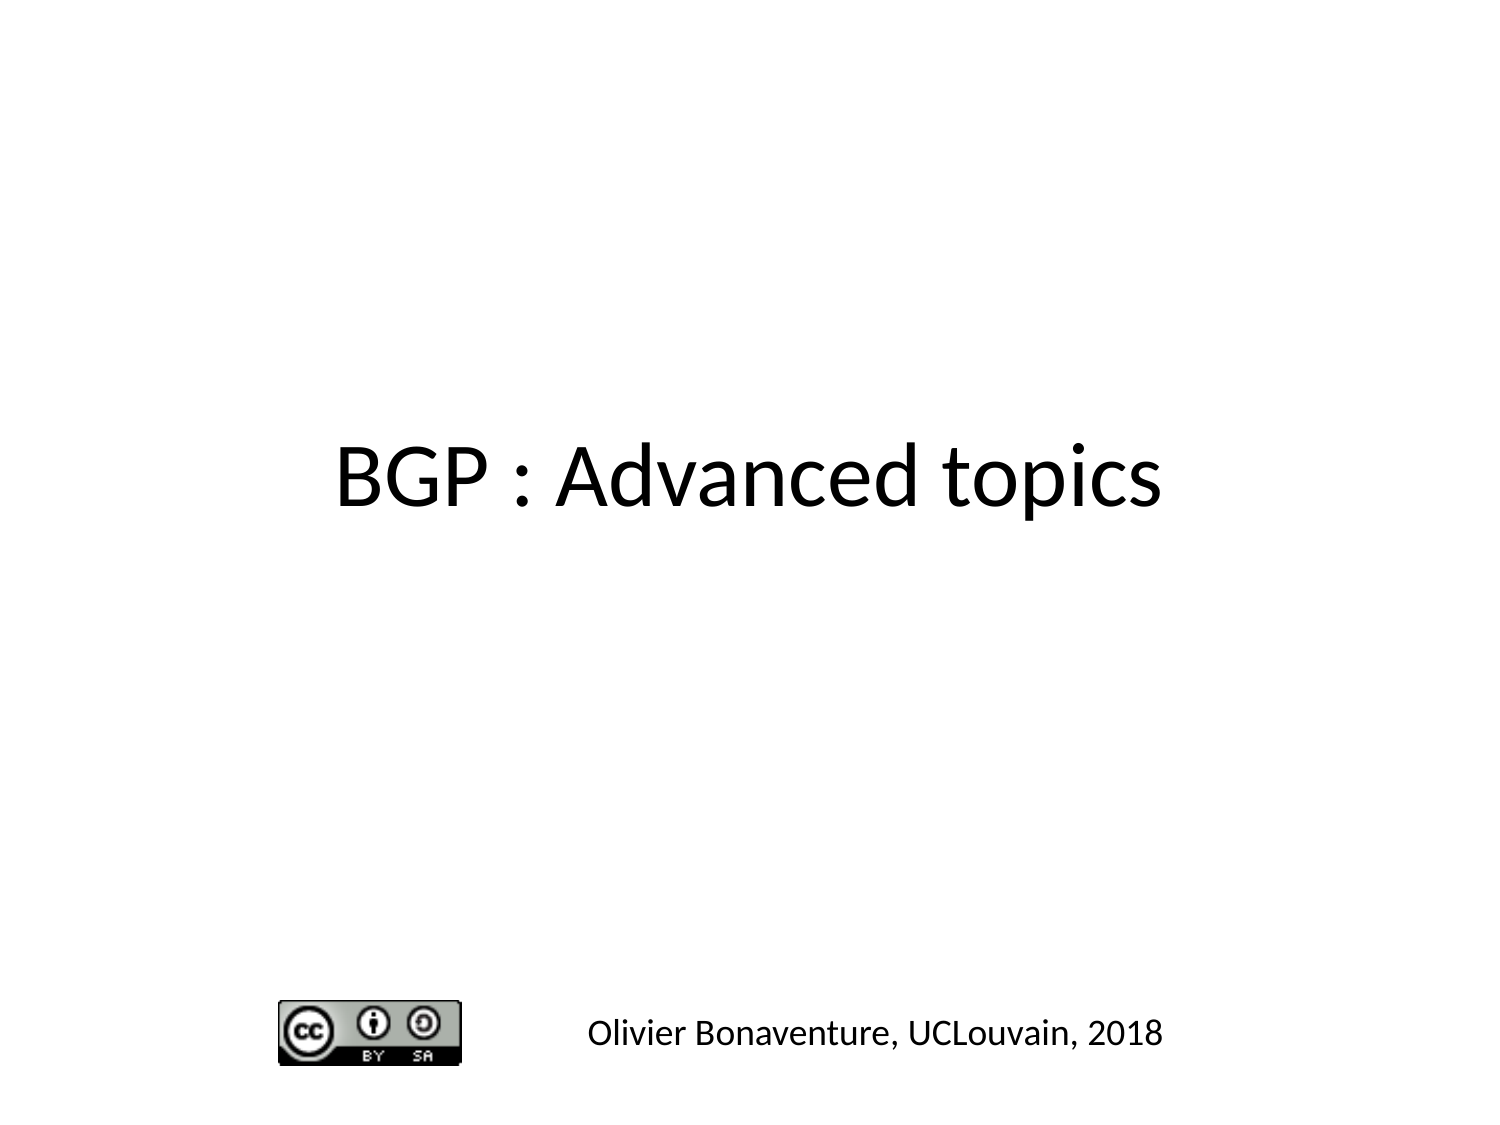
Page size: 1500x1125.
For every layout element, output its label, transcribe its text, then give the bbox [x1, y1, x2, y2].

title BGP : Advanced topics [112, 349, 1388, 591]
picture [278, 1000, 462, 1066]
text_box Olivier Bonaventure, UCLouvain, 2018 [573, 1000, 1179, 1106]
